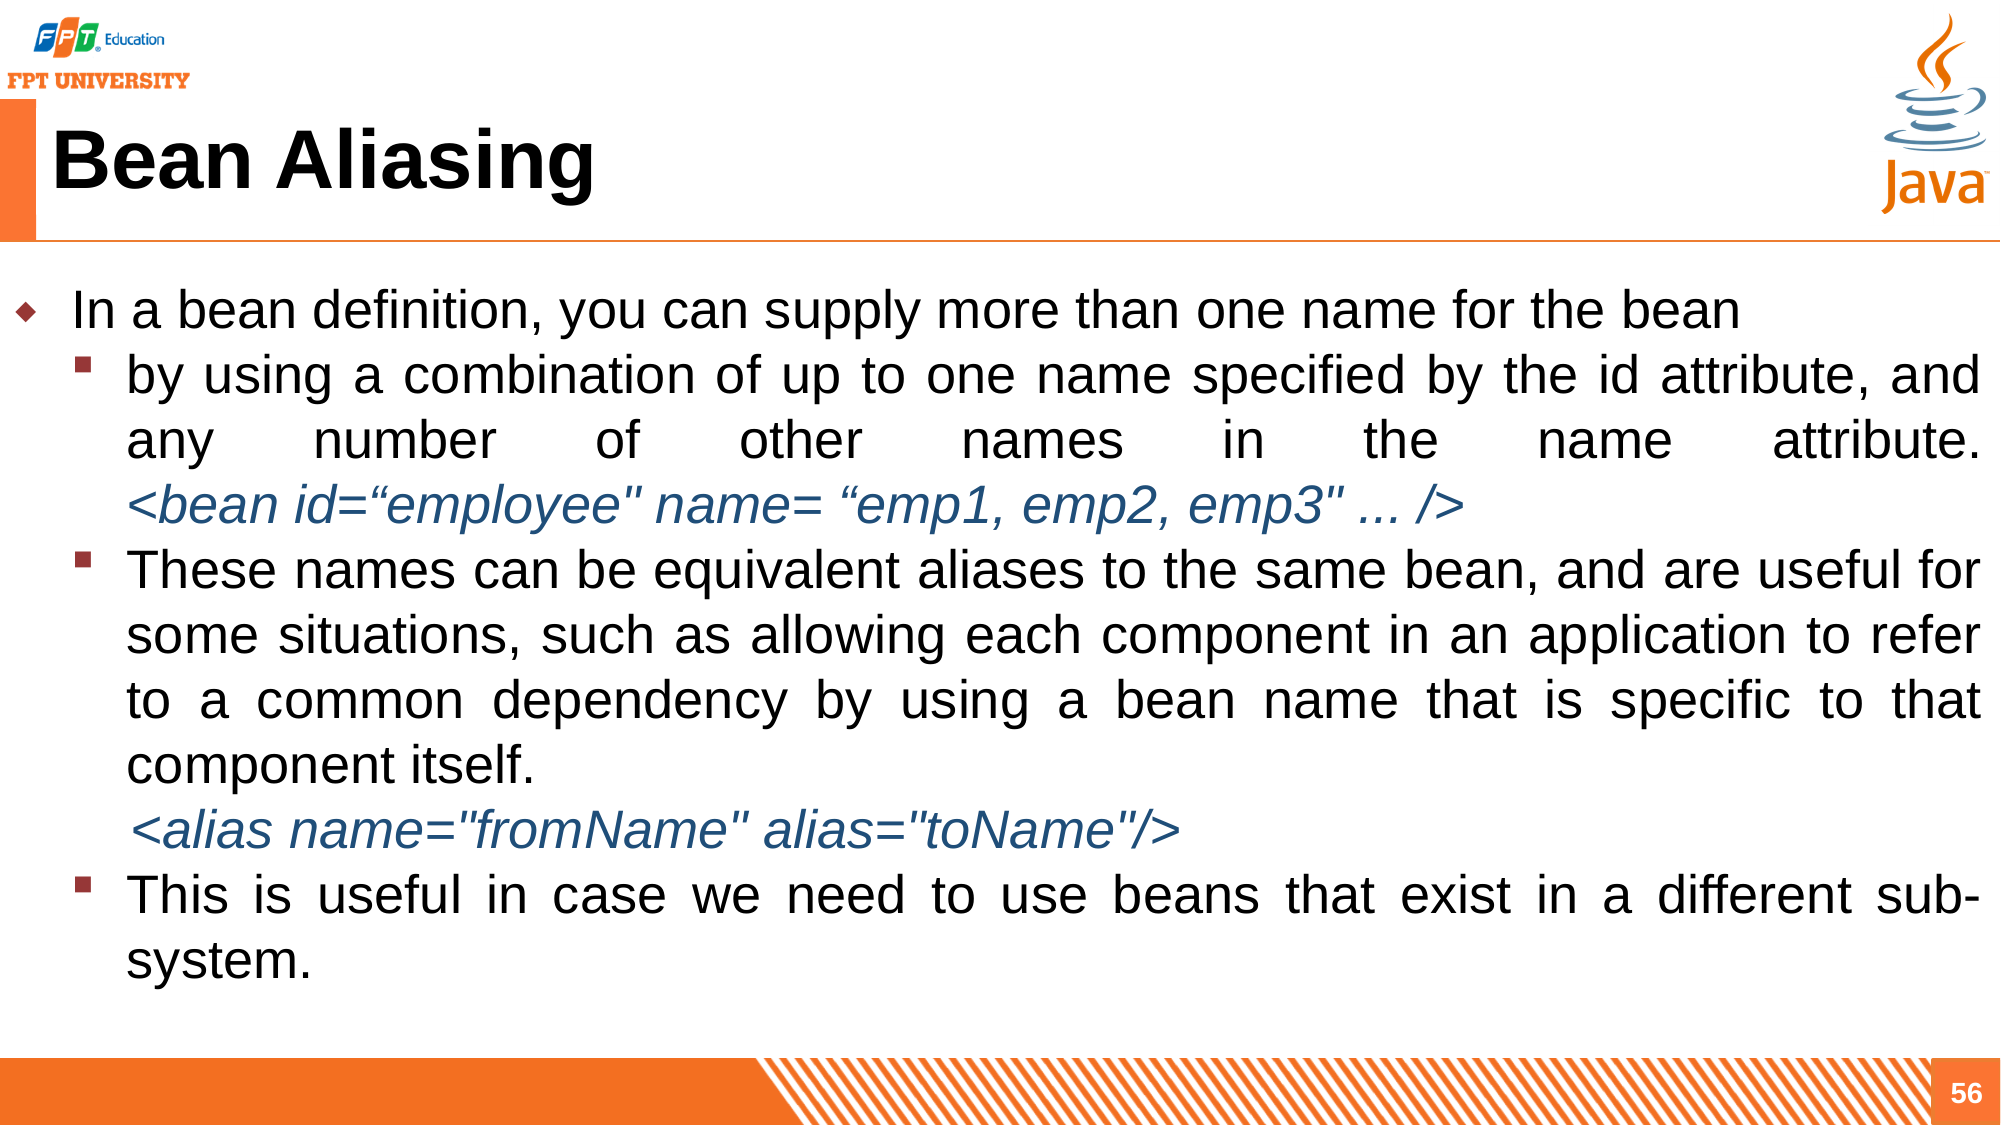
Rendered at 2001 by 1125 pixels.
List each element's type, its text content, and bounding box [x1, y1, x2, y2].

picture [0, 2, 197, 99]
picture [1868, 4, 2000, 226]
picture [0, 1058, 1934, 1125]
slide_number 56 [1933, 1059, 2000, 1124]
title Bean Aliasing [36, 108, 1869, 215]
list In a bean definition, you can supply more than one name for the bean by using a combination of up to one name specified by the id attribute, and any number of other names in the name attribute. <bean id=“employee" name= “emp1, emp2, emp3" ... /> These names can be equivalent aliases to the same bean, and are useful for some situations, such as allowing each component in an application to refer to a common dependency by using a bean name that is specific to that component itself. <alias name="fromName" alias="toName"/> This is useful in case we need to use beans that exist in a different sub-system. [0, 266, 2000, 1057]
